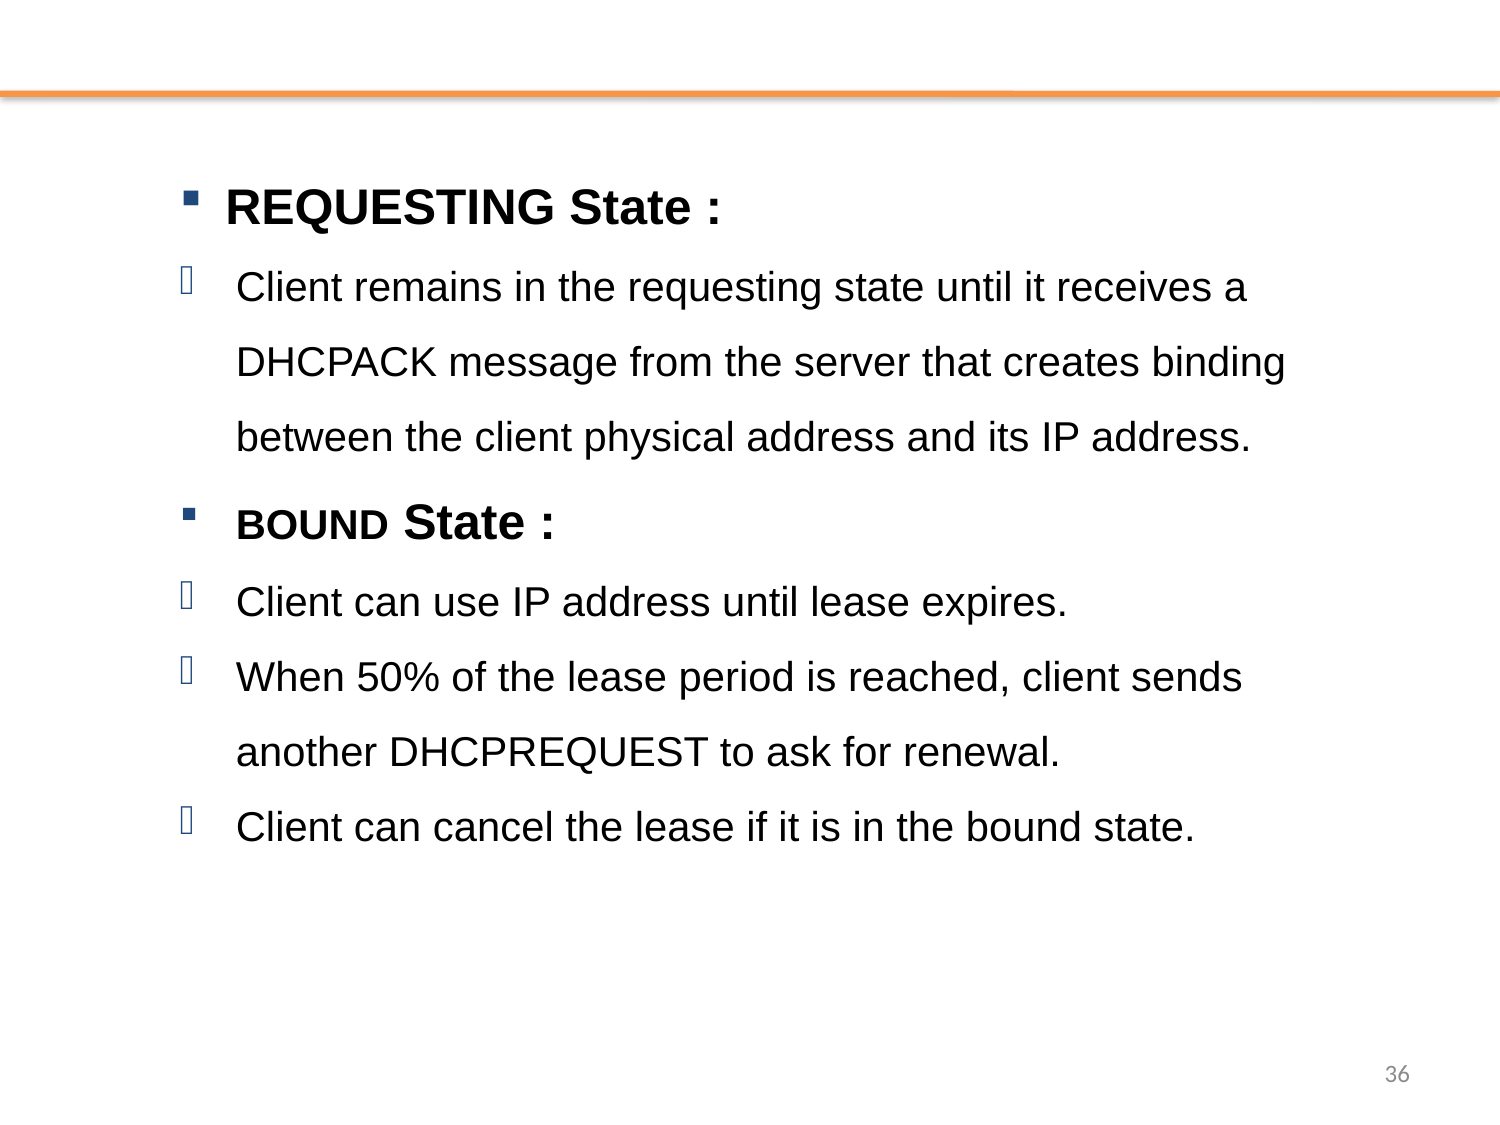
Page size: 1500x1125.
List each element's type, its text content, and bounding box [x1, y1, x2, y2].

text_box REQUESTING State : Client remains in the requesting state until it receives a DHCPACK message from the server that creates binding between the client physical address and its IP address. BOUND State : Client can use IP address until lease expires. When 50% of the lease period is reached, client sends another DHCPREQUEST to ask for renewal. Client can cancel the lease if it is in the bound state. [135, 137, 1375, 932]
slide_number 36 [1074, 1042, 1425, 1103]
